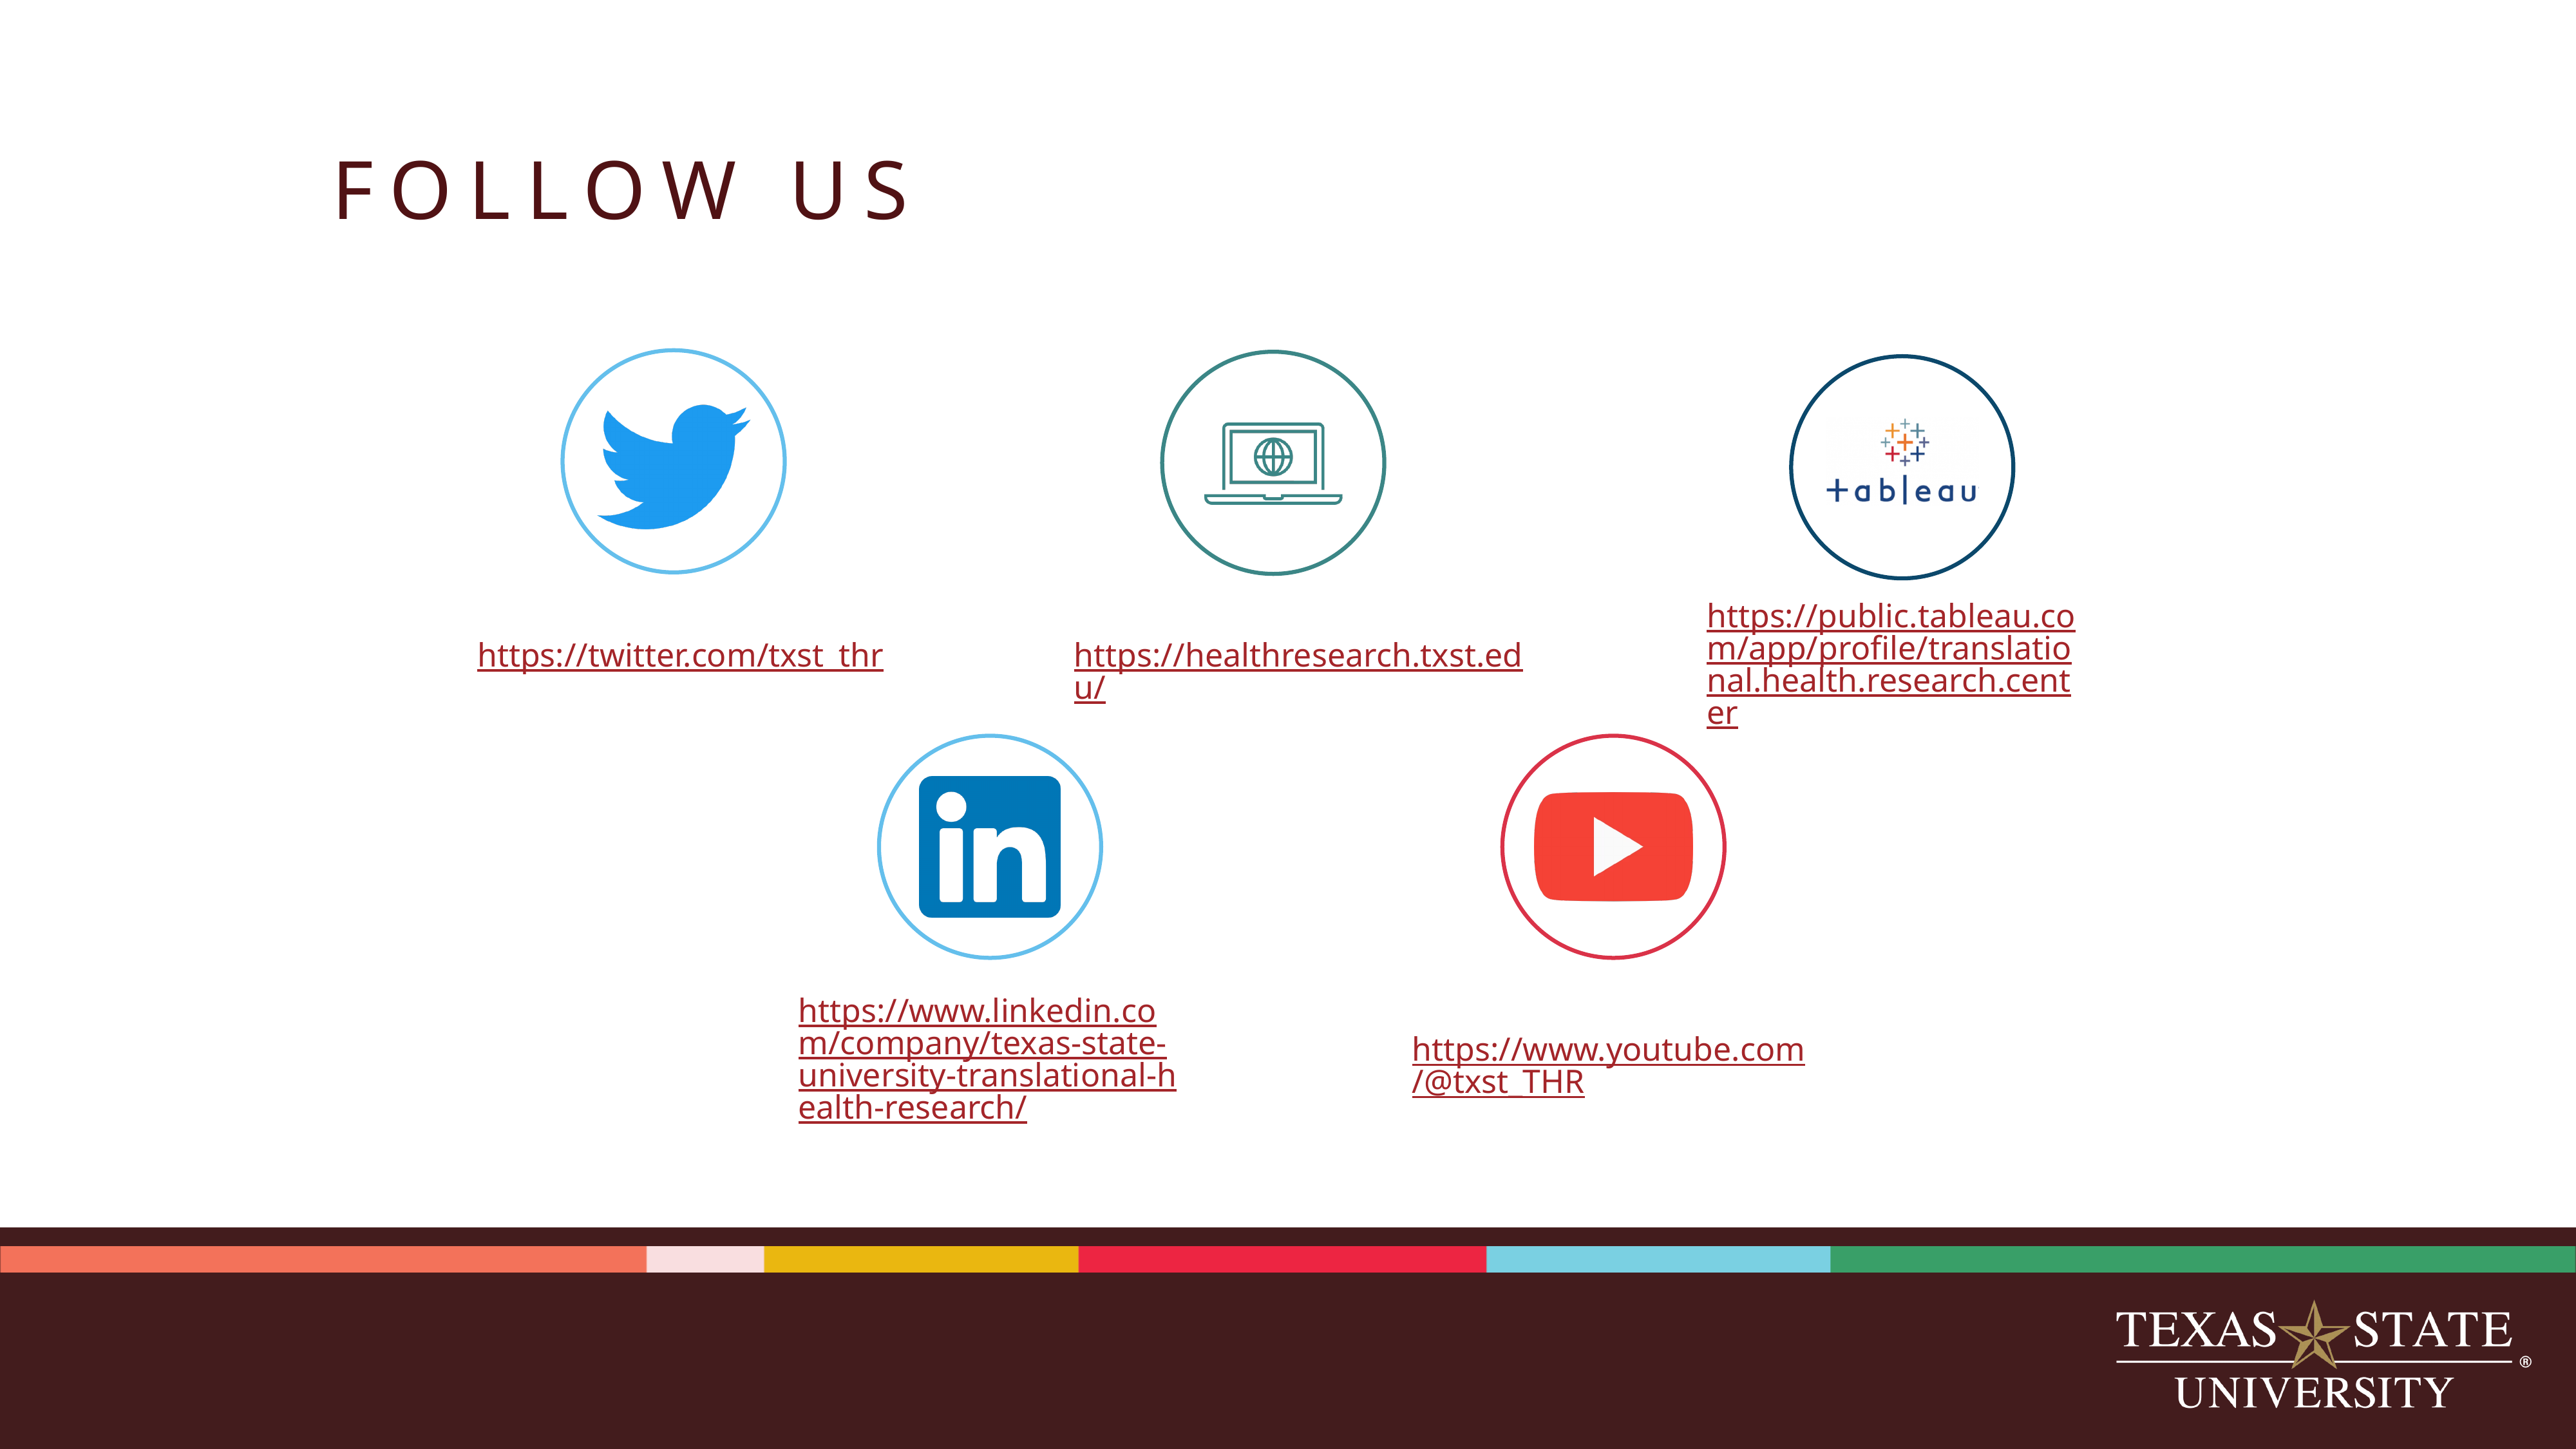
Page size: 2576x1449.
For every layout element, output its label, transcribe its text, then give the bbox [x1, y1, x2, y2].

picture [596, 404, 751, 531]
picture [1053, 910, 1061, 918]
text_box [1535, 735, 1692, 767]
text_box https://www.linkedin.com/company/texas-state-university-translational-health-research/ [788, 985, 1191, 1077]
picture [919, 908, 927, 918]
picture [919, 776, 929, 786]
text_box https://www.youtube.com/@txst_THR [1402, 1024, 1824, 1117]
picture [940, 829, 963, 902]
text_box [1535, 927, 1692, 959]
picture [1826, 391, 1979, 544]
text_box [1693, 768, 1725, 925]
picture [1534, 767, 1693, 927]
picture [1051, 776, 1061, 784]
picture [0, 1246, 2576, 1449]
text_box [1161, 351, 1385, 575]
text_box [562, 349, 786, 573]
text_box [1501, 768, 1534, 925]
title FOLLOW US [322, 144, 2254, 266]
picture [974, 828, 1046, 902]
picture [936, 792, 966, 822]
picture [1201, 391, 1345, 535]
text_box https://twitter.com/txst_thr [439, 629, 930, 683]
text_box https://public.tableau.com/app/profile/translational.health.research.center [1697, 591, 2096, 683]
text_box https://healthresearch.txst.edu/ [1065, 629, 1551, 722]
text_box [1790, 355, 2014, 580]
text_box [878, 735, 1102, 959]
